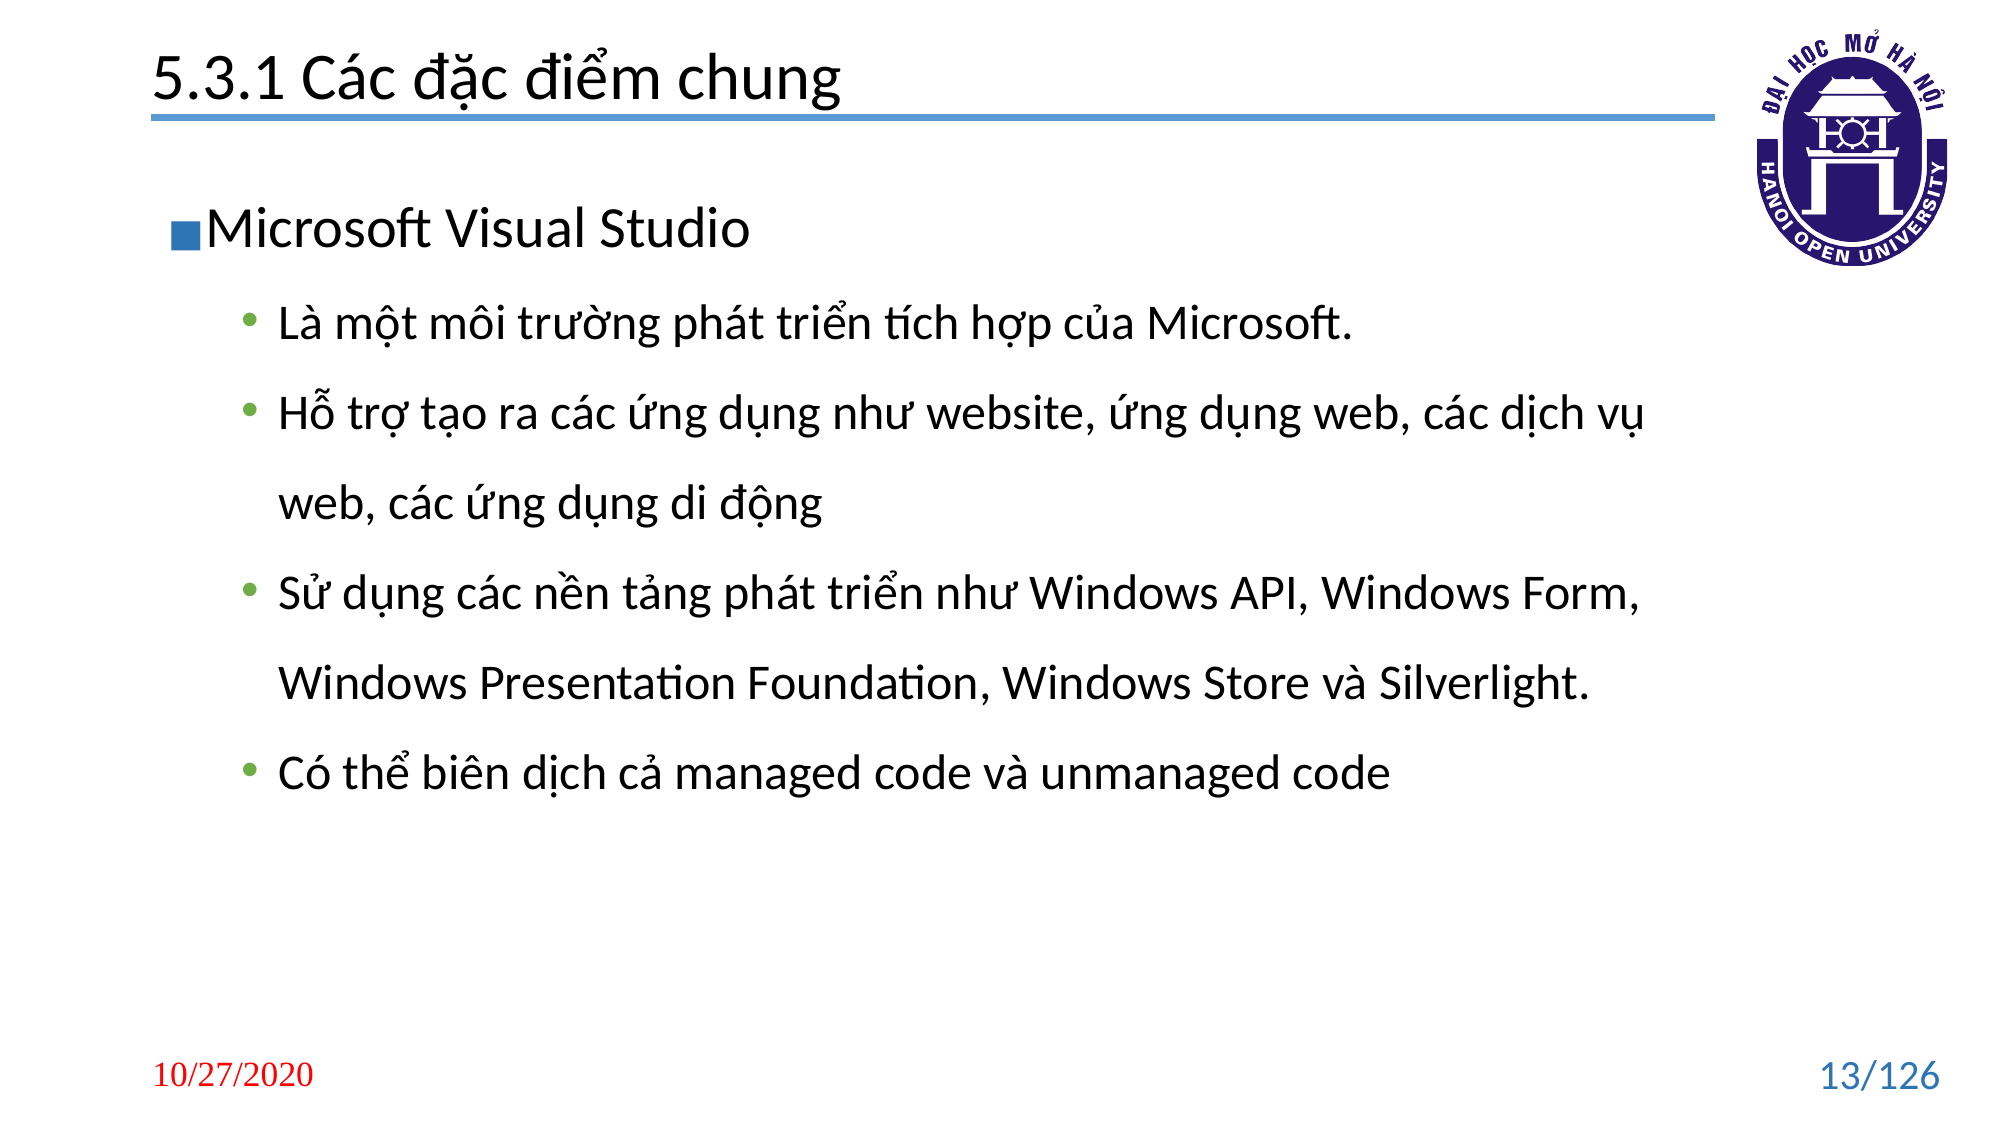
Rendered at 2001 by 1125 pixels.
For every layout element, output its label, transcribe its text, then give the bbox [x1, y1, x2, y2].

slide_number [137, 1042, 588, 1103]
list Microsoft Visual Studio Là một môi trường phát triển tích hợp của Microsoft. Hỗ trợ tạo ra các ứng dụng như website, ứng dụng web, các dịch vụ web, các ứng dụng di động Sử dụng các nền tảng phát triển như Windows API, Windows Form, Windows Presentation Foundation, Windows Store và Silverlight. Có thể biên dịch cả managed code và unmanaged code [151, 147, 1756, 1043]
slide_number ‹#›/126 [1801, 1042, 1956, 1103]
title 5.3.1 Các đặc điểm chung [136, 25, 1727, 130]
picture [1732, 7, 1992, 266]
